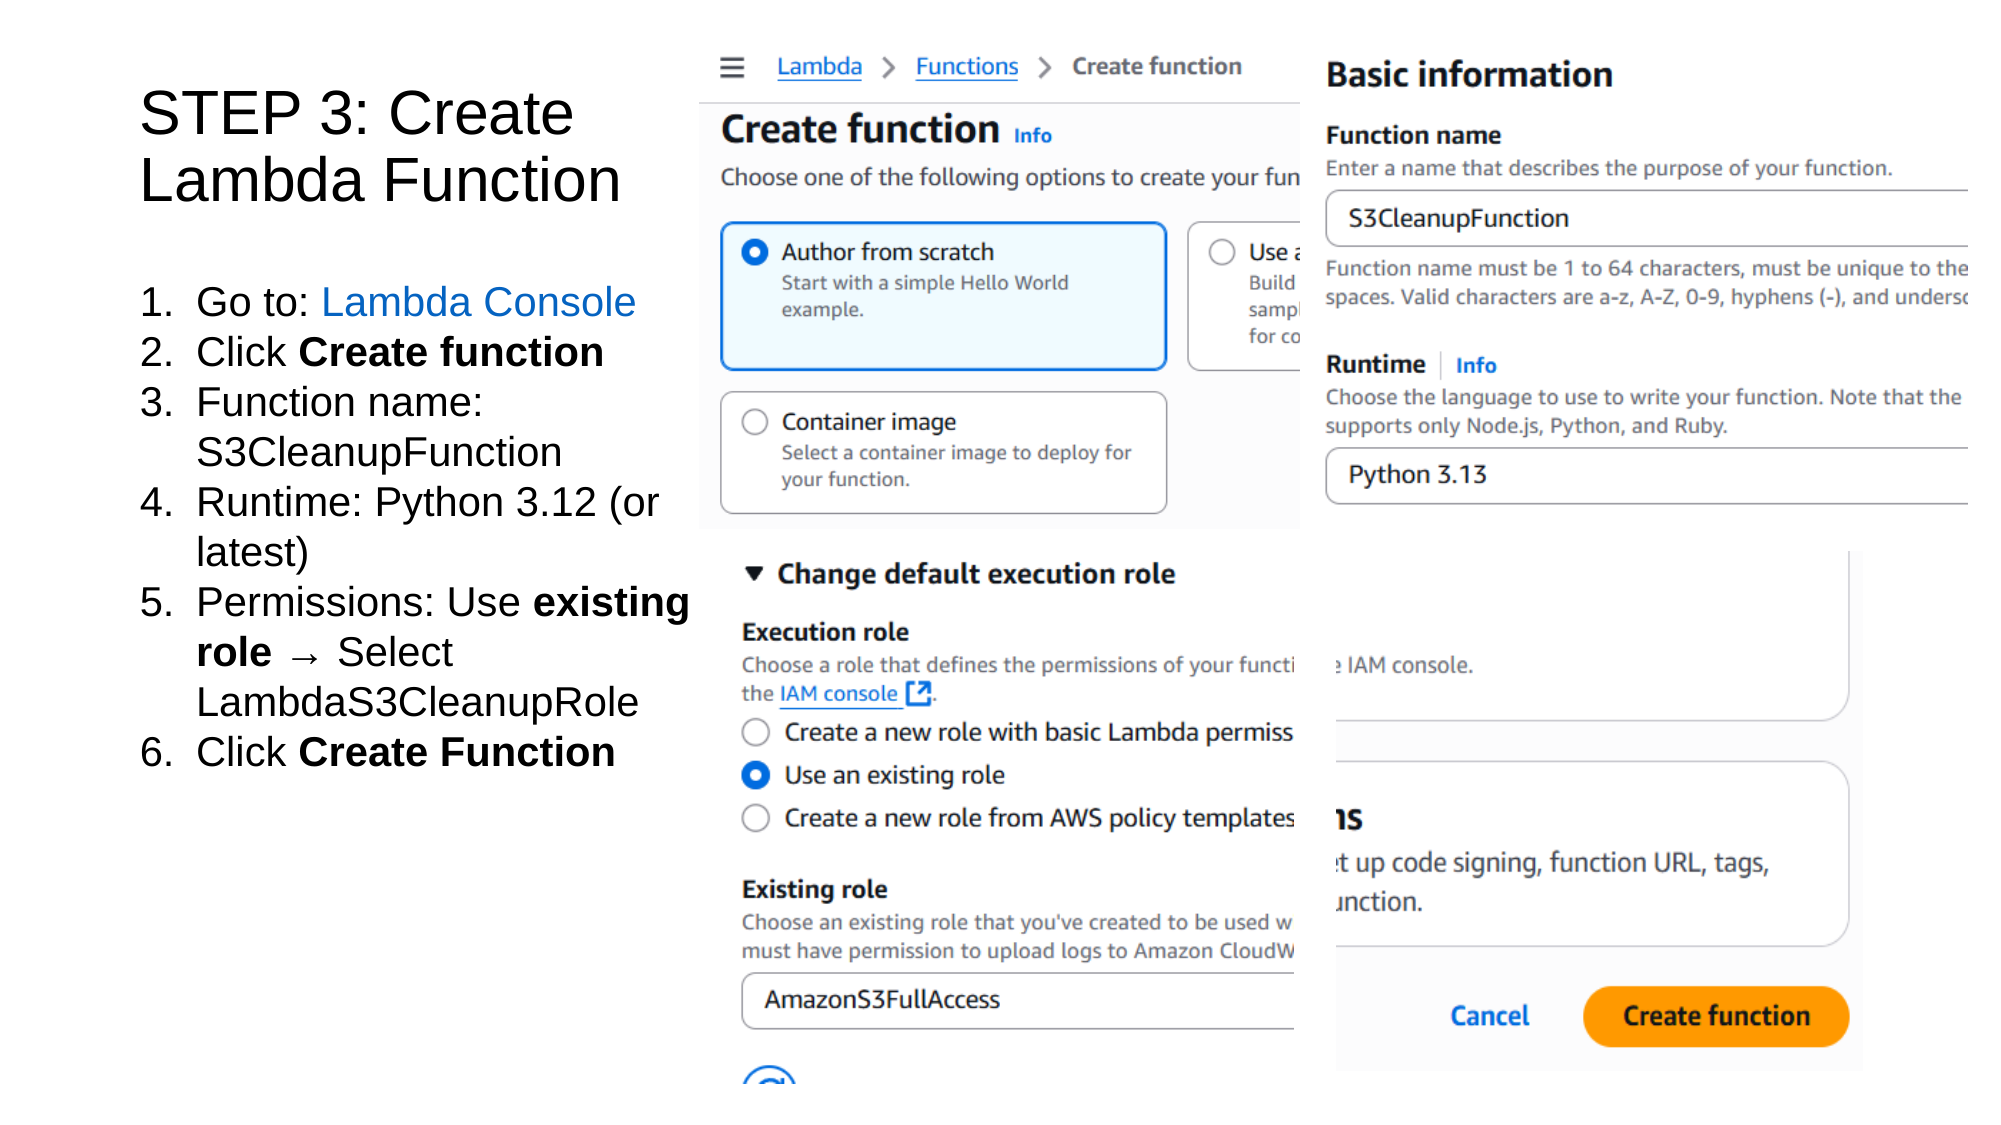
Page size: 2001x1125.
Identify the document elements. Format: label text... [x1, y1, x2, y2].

picture [699, 41, 1968, 529]
picture [706, 538, 1294, 1084]
list Go to: Lambda Console Click Create function Function name: S3CleanupFunction Runtime: Python 3.12 (or latest) Permissions: Use existing role → Select LambdaS3CleanupRole Click Create Function [124, 198, 727, 851]
picture [1336, 551, 1863, 1071]
title STEP 3: Create Lambda Function [124, 66, 699, 198]
